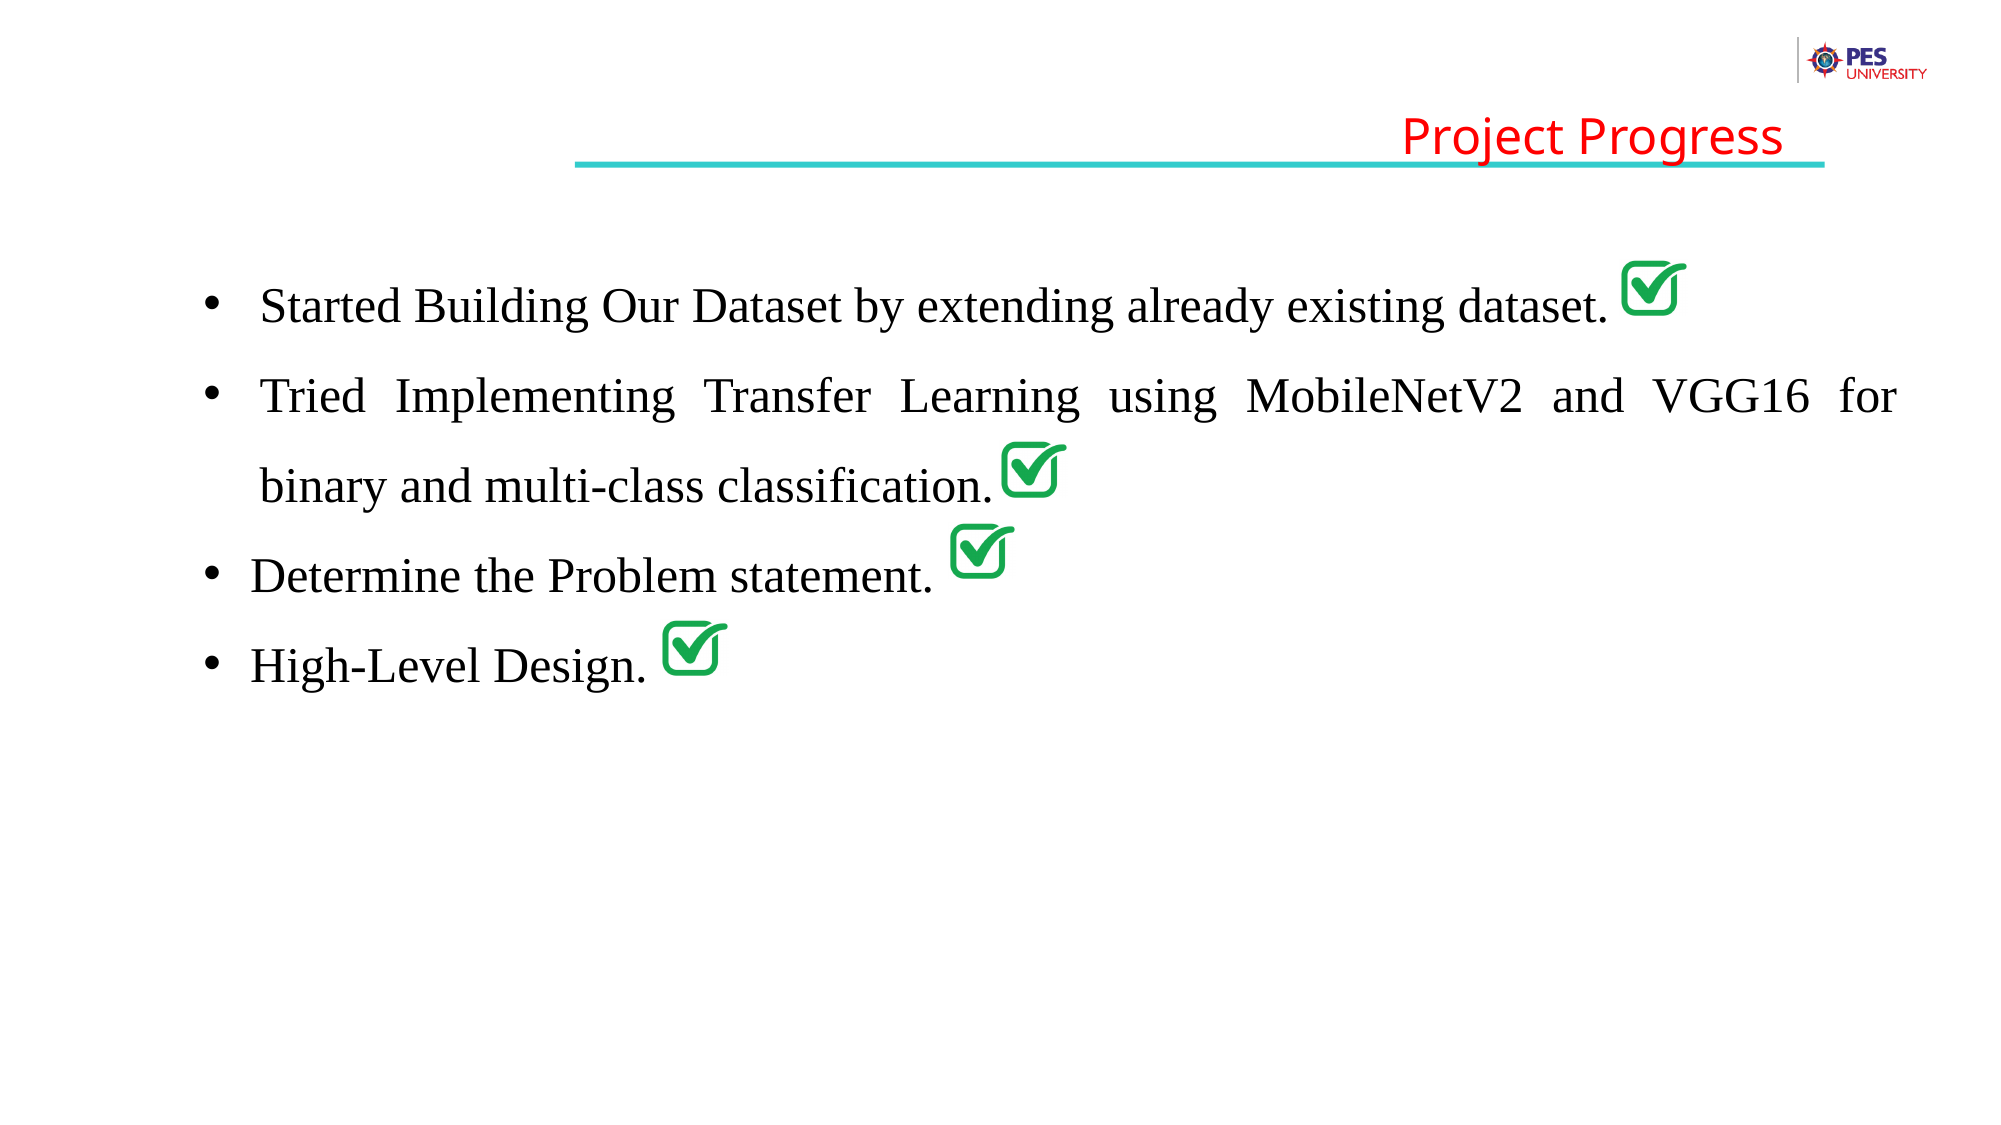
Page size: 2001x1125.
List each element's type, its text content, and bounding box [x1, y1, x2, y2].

picture [948, 522, 1016, 579]
picture [1619, 259, 1688, 316]
text_box [1800, 161, 1825, 168]
picture [660, 619, 729, 676]
text_box Started Building Our Dataset by extending already existing dataset. Tried Implementing Transfer Learning using MobileNetV2 and VGG16 for binary and multi-class classification. Determine the Problem statement. High-Level Design. [188, 234, 1913, 1087]
picture [1806, 41, 1927, 79]
text_box Project Progress [362, 96, 1800, 172]
picture [999, 440, 1068, 498]
